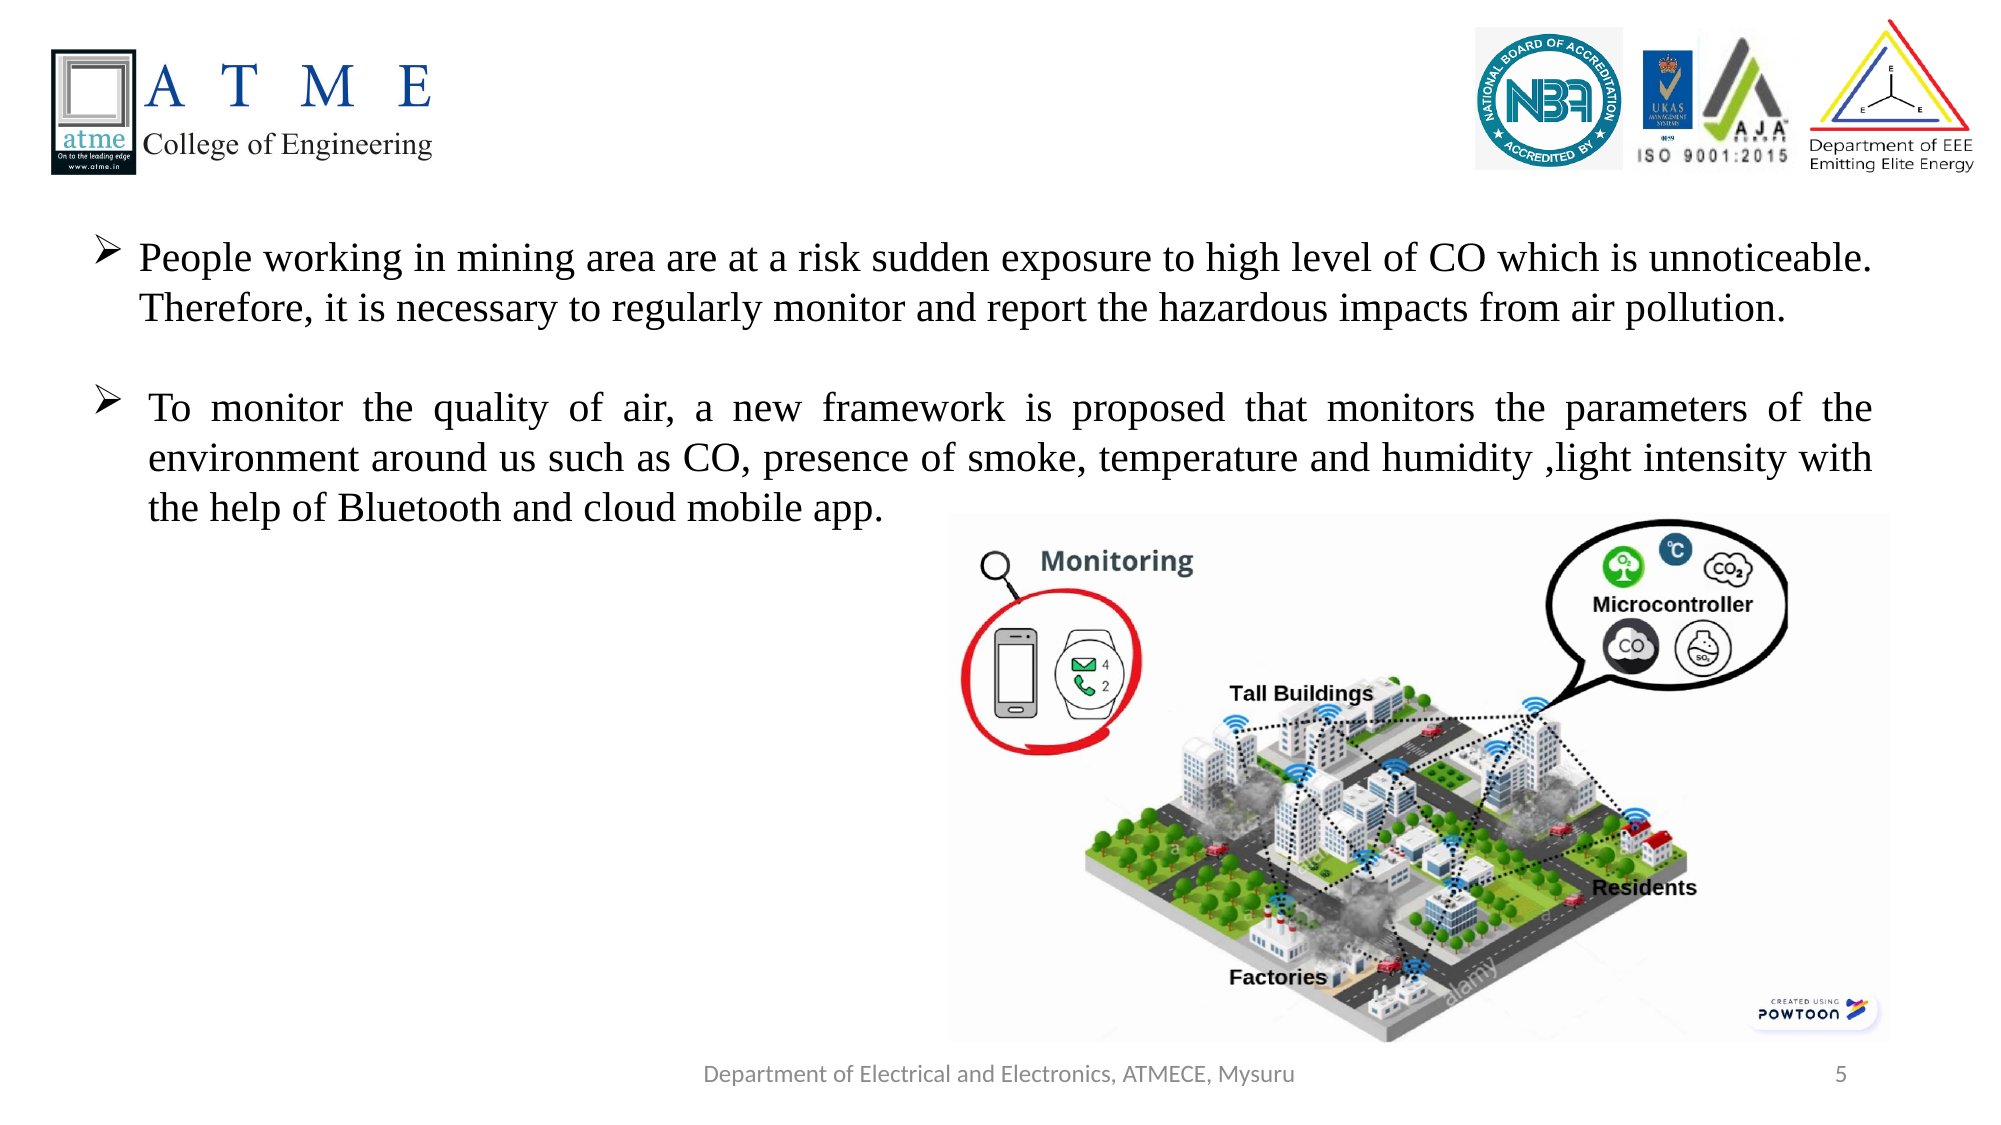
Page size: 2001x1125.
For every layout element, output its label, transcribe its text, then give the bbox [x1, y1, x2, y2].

slide_number 5 [1412, 1043, 1863, 1103]
picture [1475, 27, 1623, 170]
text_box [1623, 27, 1801, 175]
footer Department of Electrical and Electronics, ATMECE, Mysuru [662, 1042, 1338, 1103]
picture [1800, 14, 1979, 175]
picture [948, 513, 1890, 1043]
picture [51, 49, 432, 175]
text_box People working in mining area are at a risk sudden exposure to high level of CO which is unnoticeable. Therefore, it is necessary to regularly monitor and report the hazardous impacts from air pollution. To monitor the quality of air, a new framework is proposed that monitors the parameters of the environment around us such as CO, presence of smoke, temperature and humidity ,light intensity with the help of Bluetooth and cloud mobile app. [77, 222, 1890, 628]
